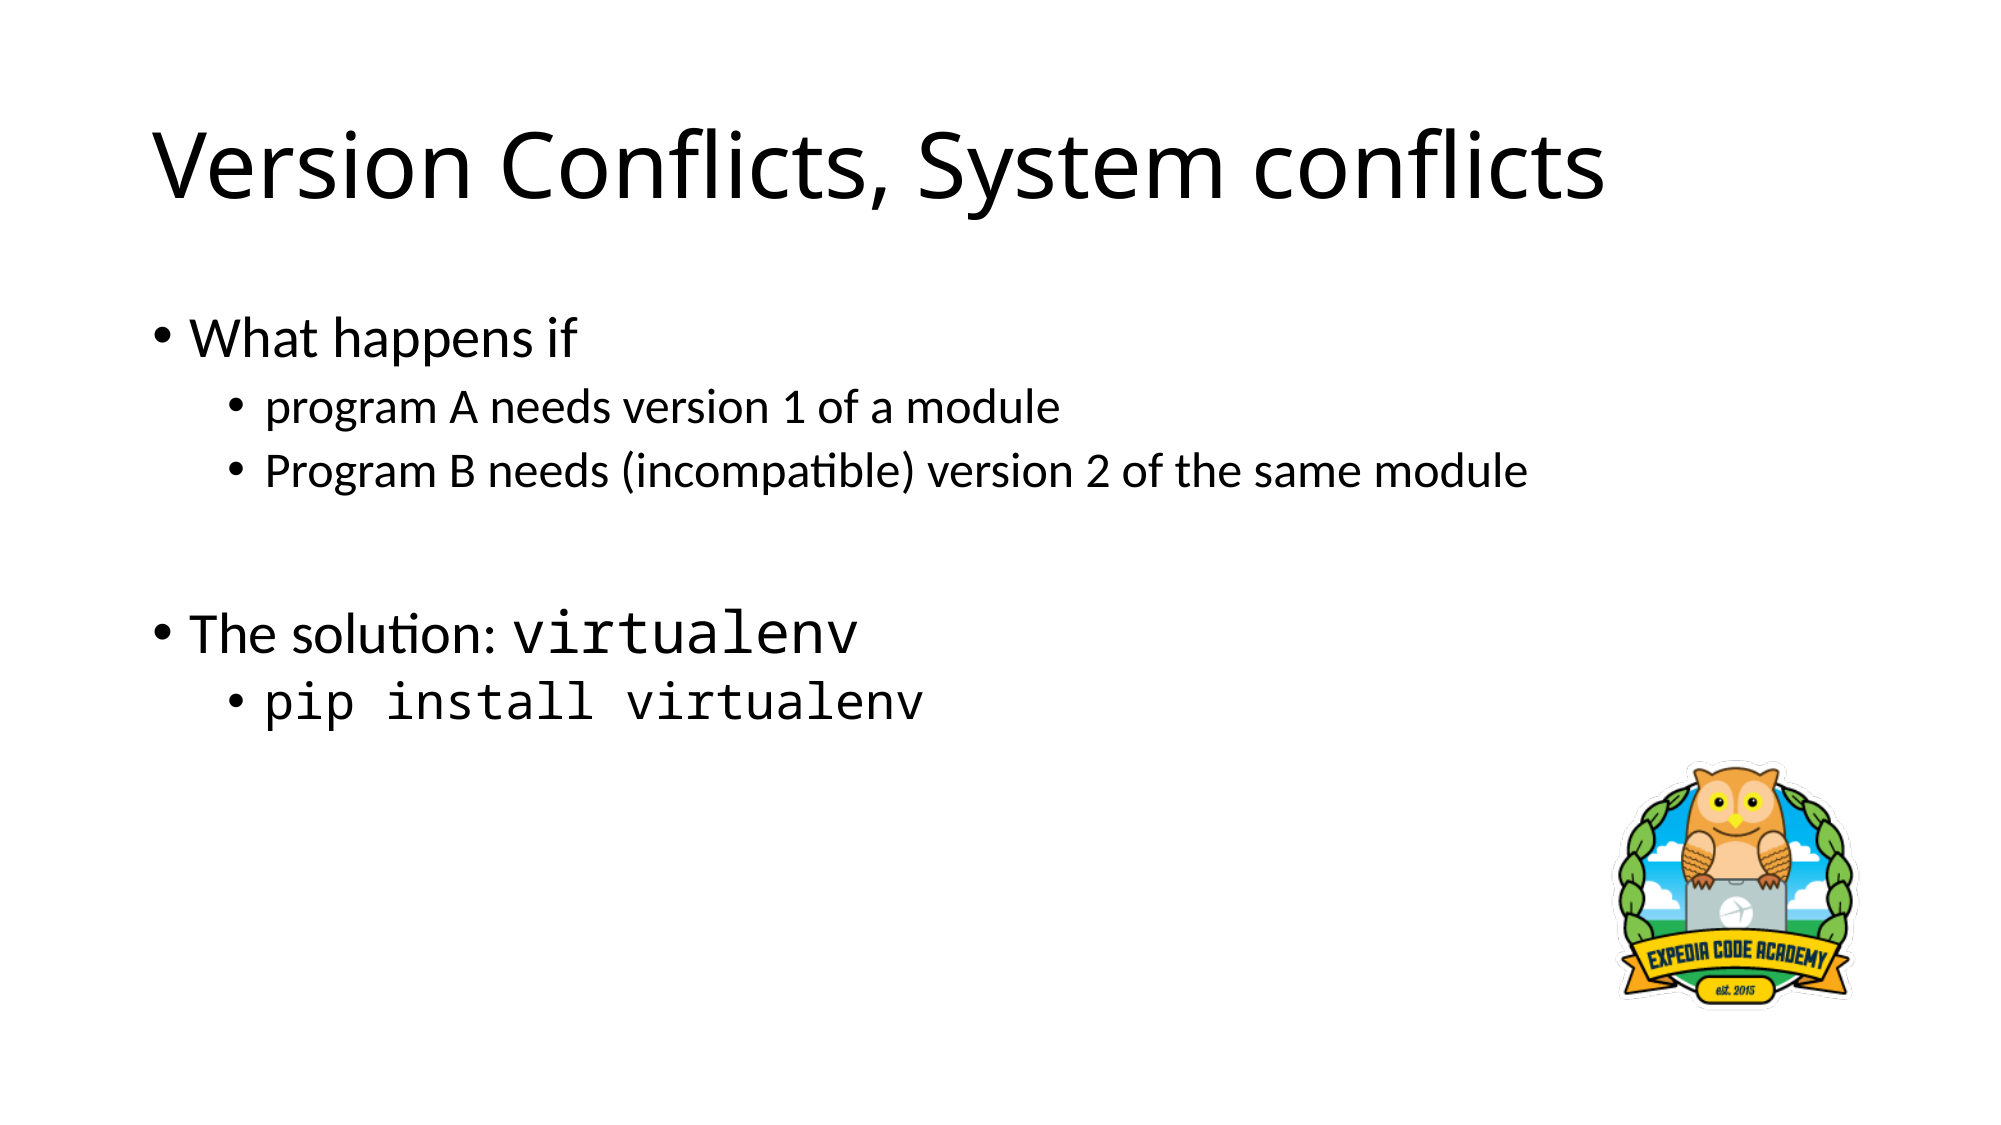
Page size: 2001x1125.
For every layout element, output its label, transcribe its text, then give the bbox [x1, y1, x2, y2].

title Version Conflicts, System conflicts [137, 59, 1863, 278]
list What happens if program A needs version 1 of a module Program B needs (incompatible) version 2 of the same module The solution: virtualenv pip install virtualenv [137, 299, 1863, 1014]
picture [1607, 758, 1863, 1014]
